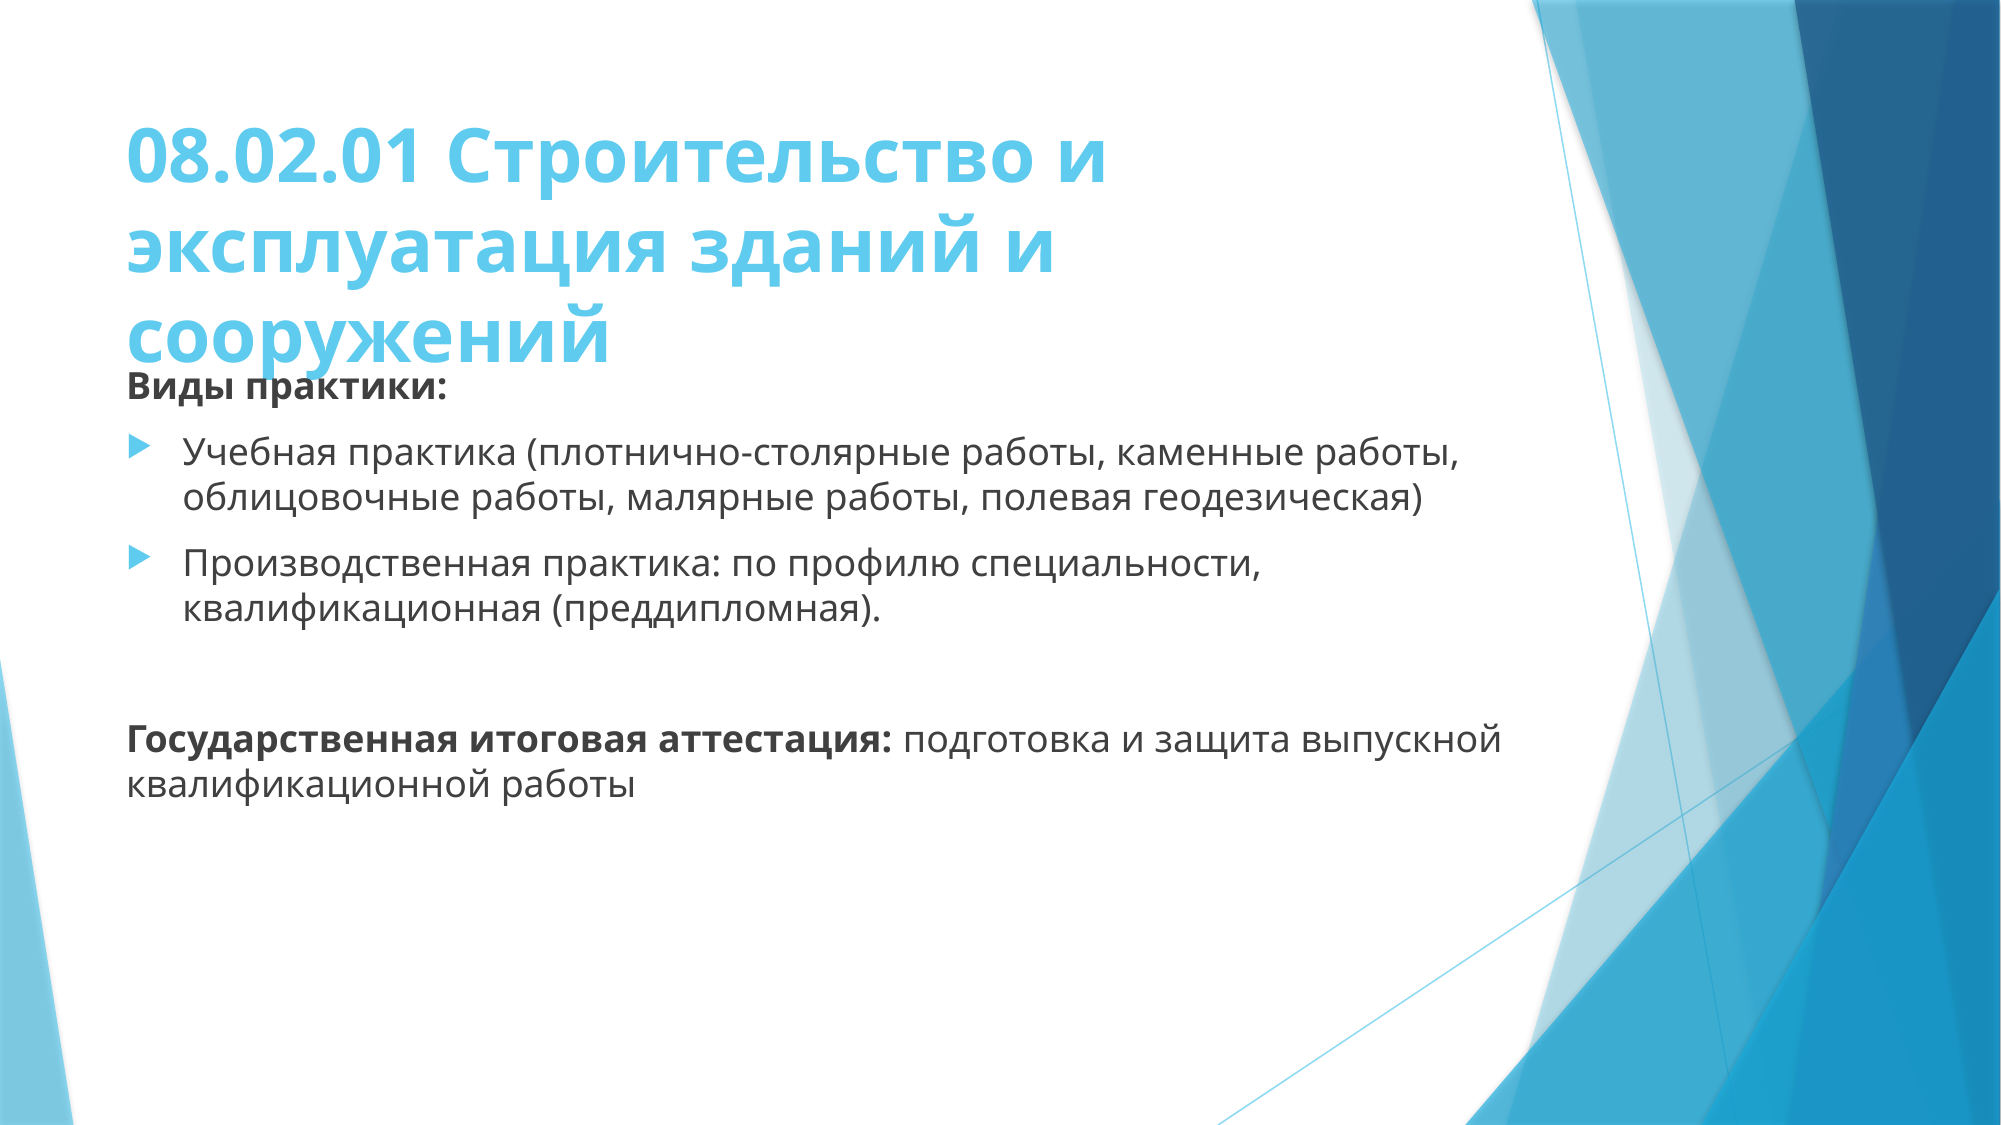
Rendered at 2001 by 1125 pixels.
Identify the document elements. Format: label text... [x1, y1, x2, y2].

list Виды практики: Учебная практика (плотнично-столярные работы, каменные работы, облицовочные работы, малярные работы, полевая геодезическая) Производственная практика: по профилю специальности, квалификационная (преддипломная). Государственная итоговая аттестация: подготовка и защита выпускной квалификационной работы [111, 354, 1522, 992]
title 08.02.01 Строительство и эксплуатация зданий и сооружений [111, 99, 1522, 317]
